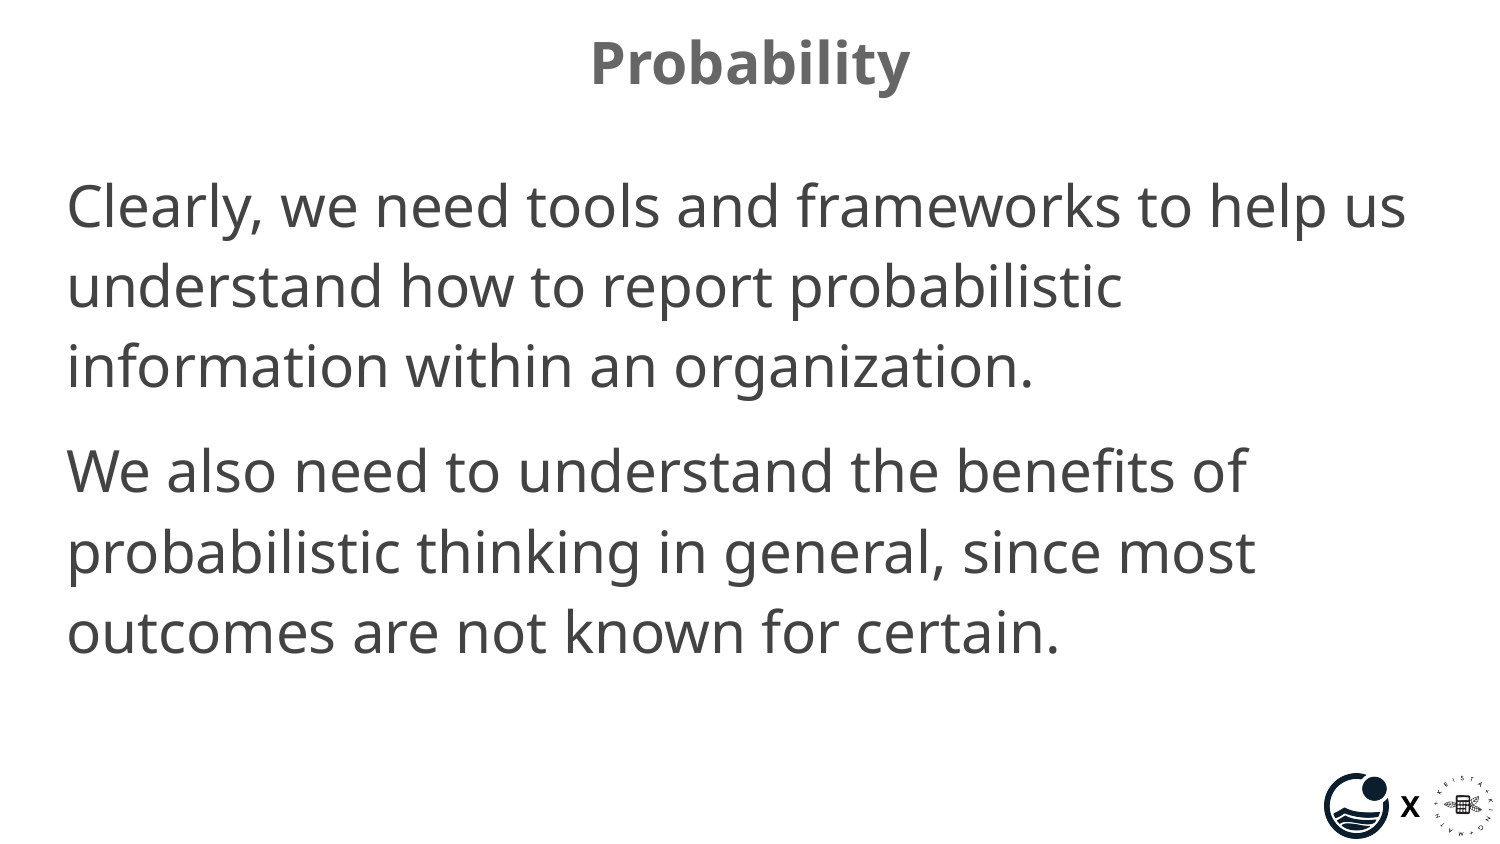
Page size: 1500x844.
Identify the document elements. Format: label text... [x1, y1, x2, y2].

title Probability [51, 10, 1449, 105]
text_box X [1393, 775, 1427, 837]
list Clearly, we need tools and frameworks to help us understand how to report probabilistic information within an organization. We also need to understand the benefits of probabilistic thinking in general, since most outcomes are not known for certain. [51, 143, 1449, 750]
picture [1324, 773, 1389, 839]
picture [1430, 773, 1496, 839]
